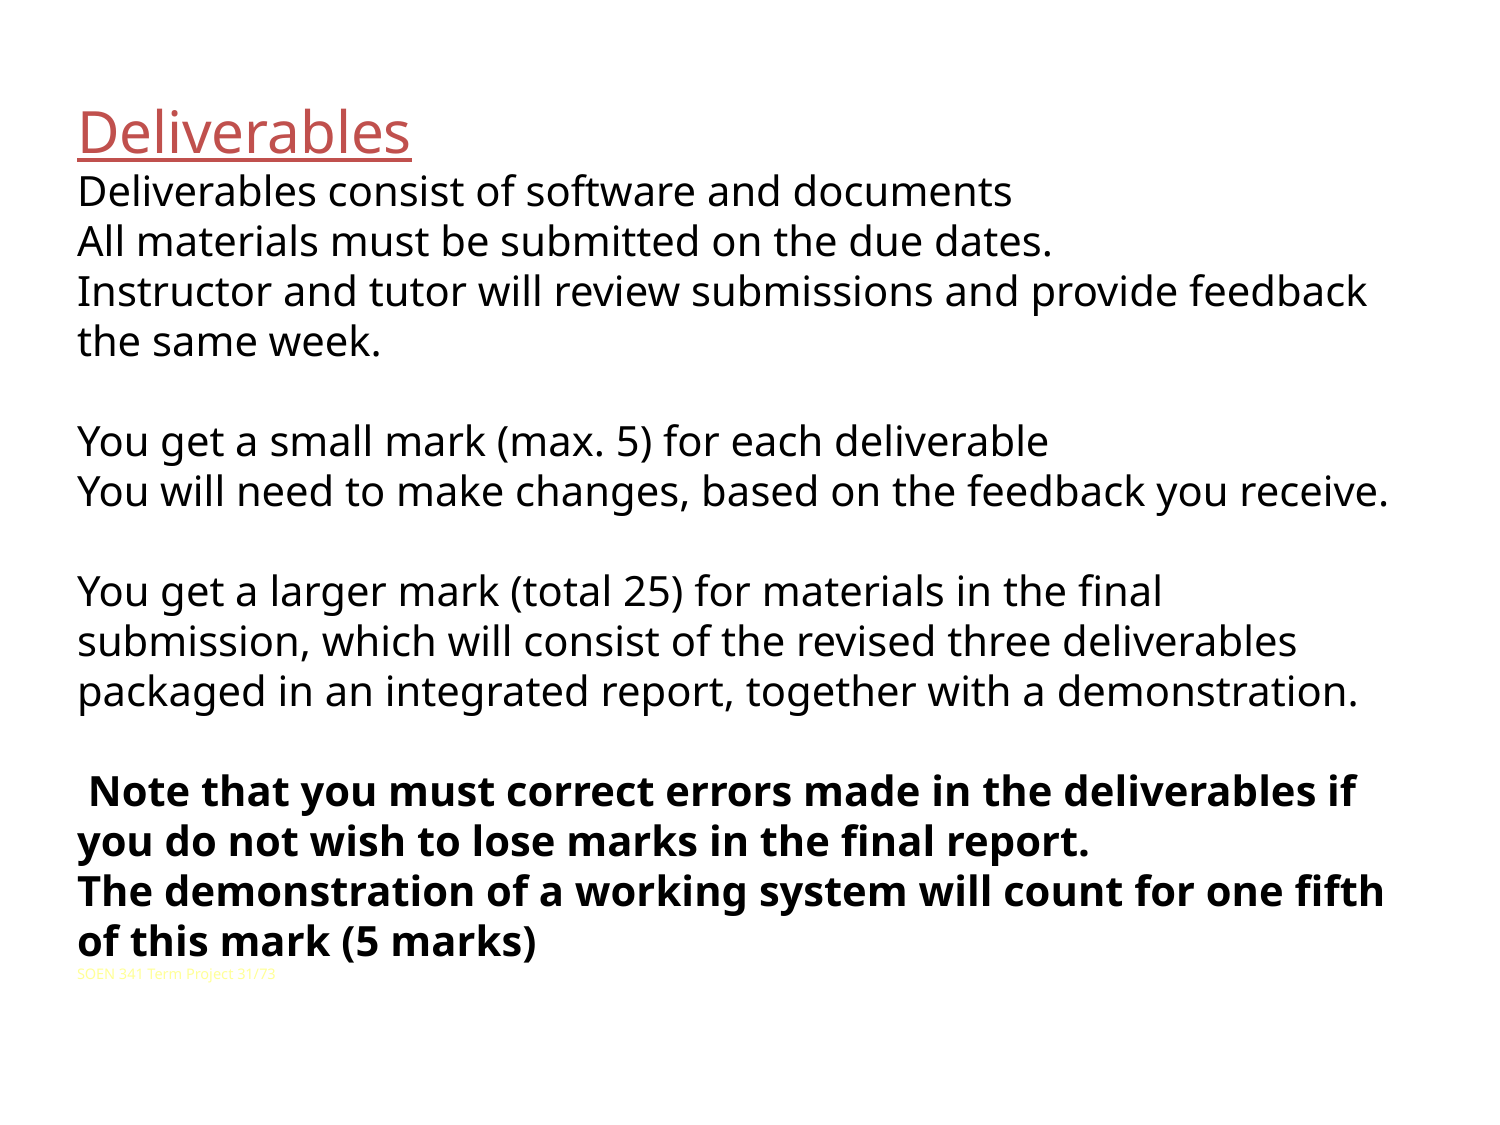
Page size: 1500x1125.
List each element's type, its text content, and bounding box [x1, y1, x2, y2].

text_box Deliverables Deliverables consist of software and documents All materials must be submitted on the due dates. Instructor and tutor will review submissions and provide feedback the same week. You get a small mark (max. 5) for each deliverable You will need to make changes, based on the feedback you receive. You get a larger mark (total 25) for materials in the final submission, which will consist of the revised three deliverables packaged in an integrated report, together with a demonstration. Note that you must correct errors made in the deliverables if you do not wish to lose marks in the final report. The demonstration of a working system will count for one fifth of this mark (5 marks) SOEN 341 Term Project 31/73 [62, 87, 1413, 991]
